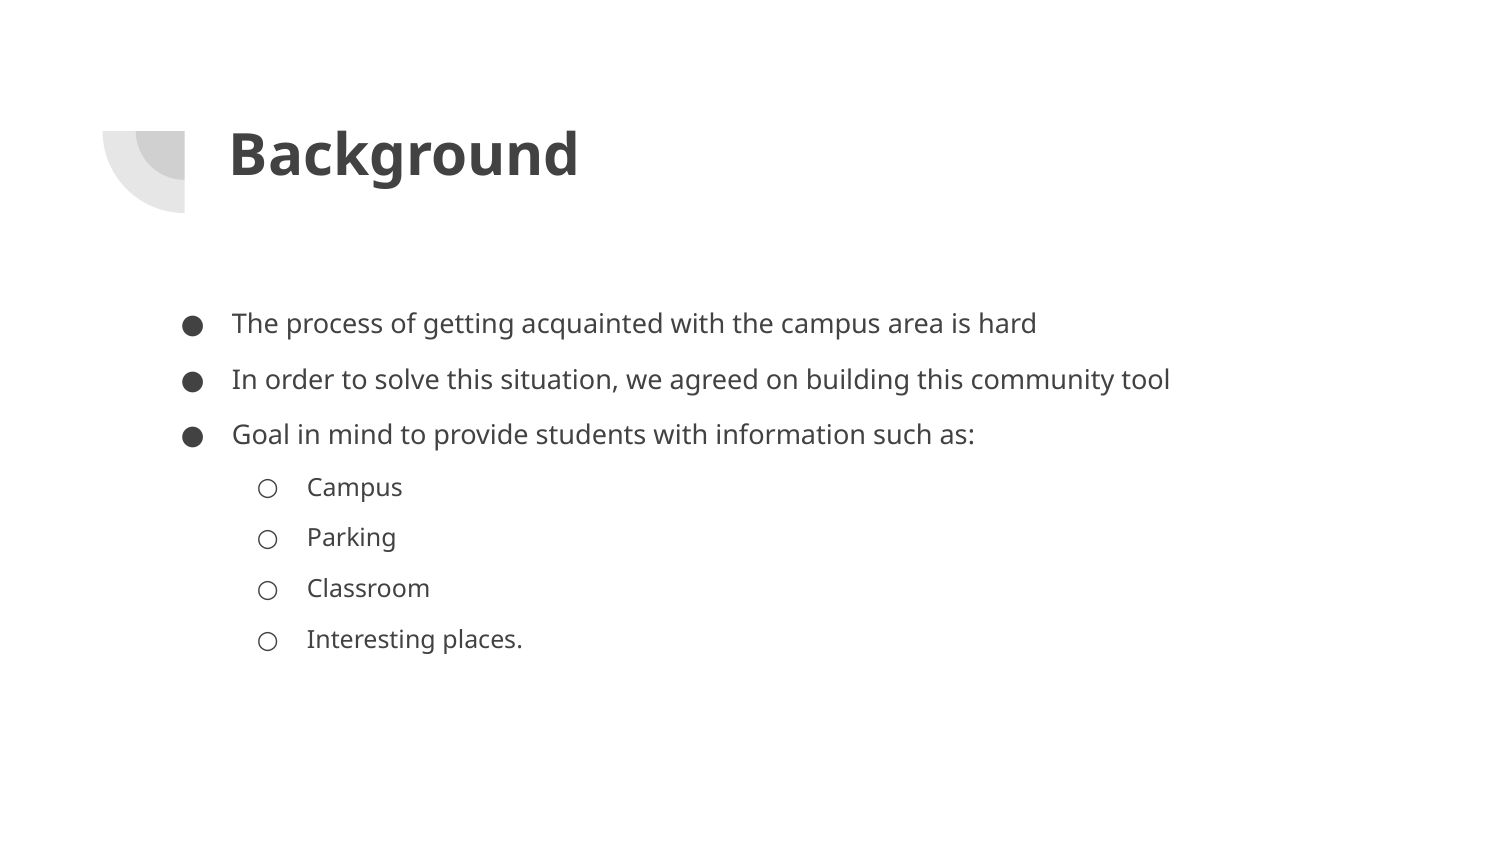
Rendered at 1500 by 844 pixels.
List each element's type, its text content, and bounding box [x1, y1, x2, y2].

title Background [213, 98, 1368, 263]
list The process of getting acquainted with the campus area is hard In order to solve this situation, we agreed on building this community tool Goal in mind to provide students with information such as: Campus Parking Classroom Interesting places. [141, 271, 1296, 689]
